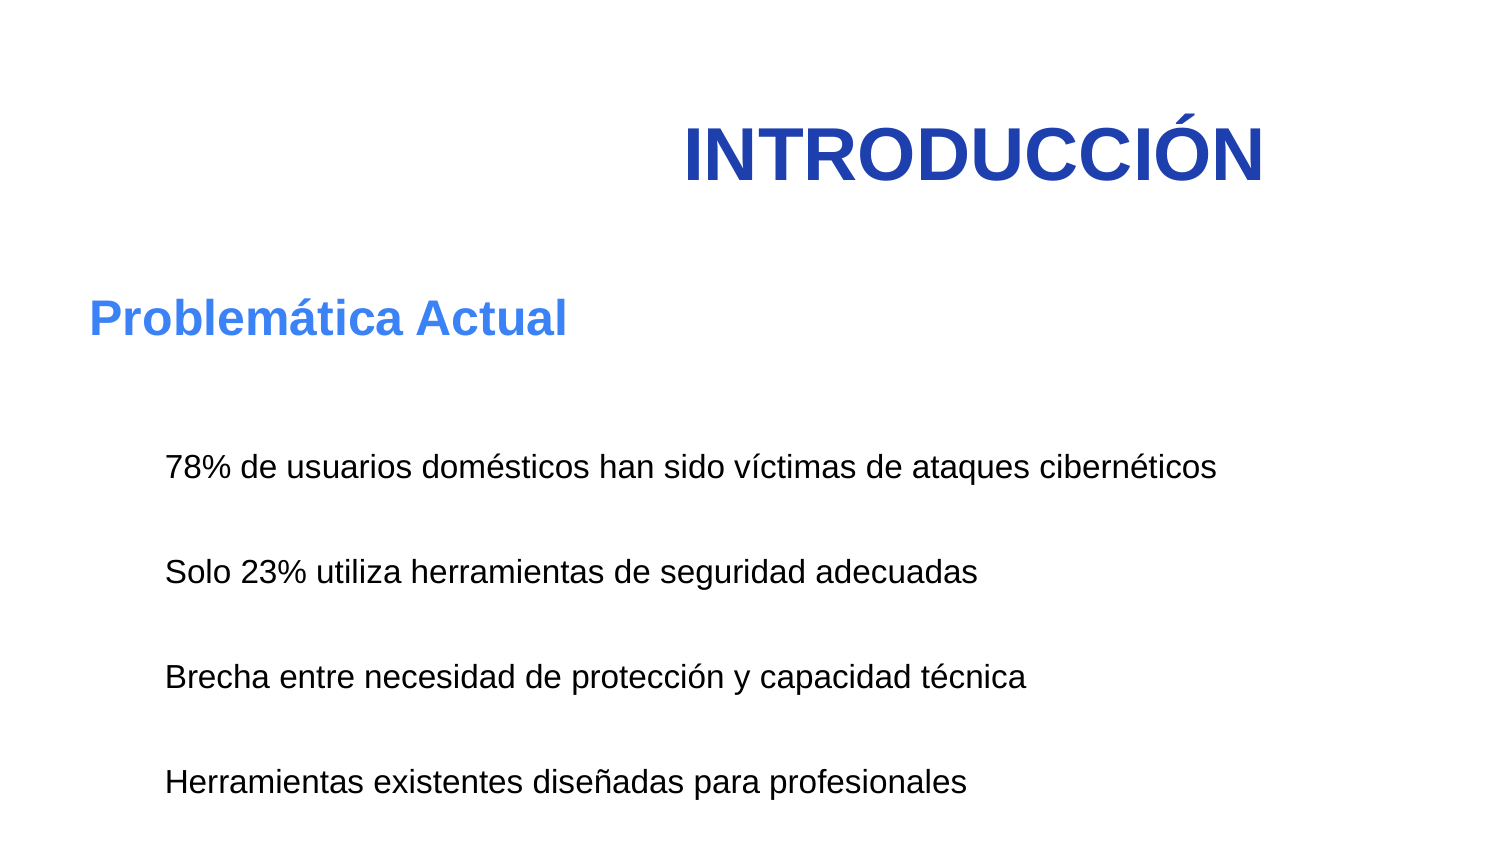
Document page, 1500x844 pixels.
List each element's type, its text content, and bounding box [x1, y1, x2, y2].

text_box 78% de usuarios domésticos han sido víctimas de ataques cibernéticos [149, 419, 1500, 510]
text_box Problemática Actual [74, 269, 1500, 360]
text_box Herramientas existentes diseñadas para profesionales [149, 734, 1500, 825]
text_box Brecha entre necesidad de protección y capacidad técnica [149, 629, 1500, 720]
text_box Solo 23% utiliza herramientas de seguridad adecuadas [149, 524, 1500, 615]
text_box INTRODUCCIÓN [74, 74, 1500, 225]
